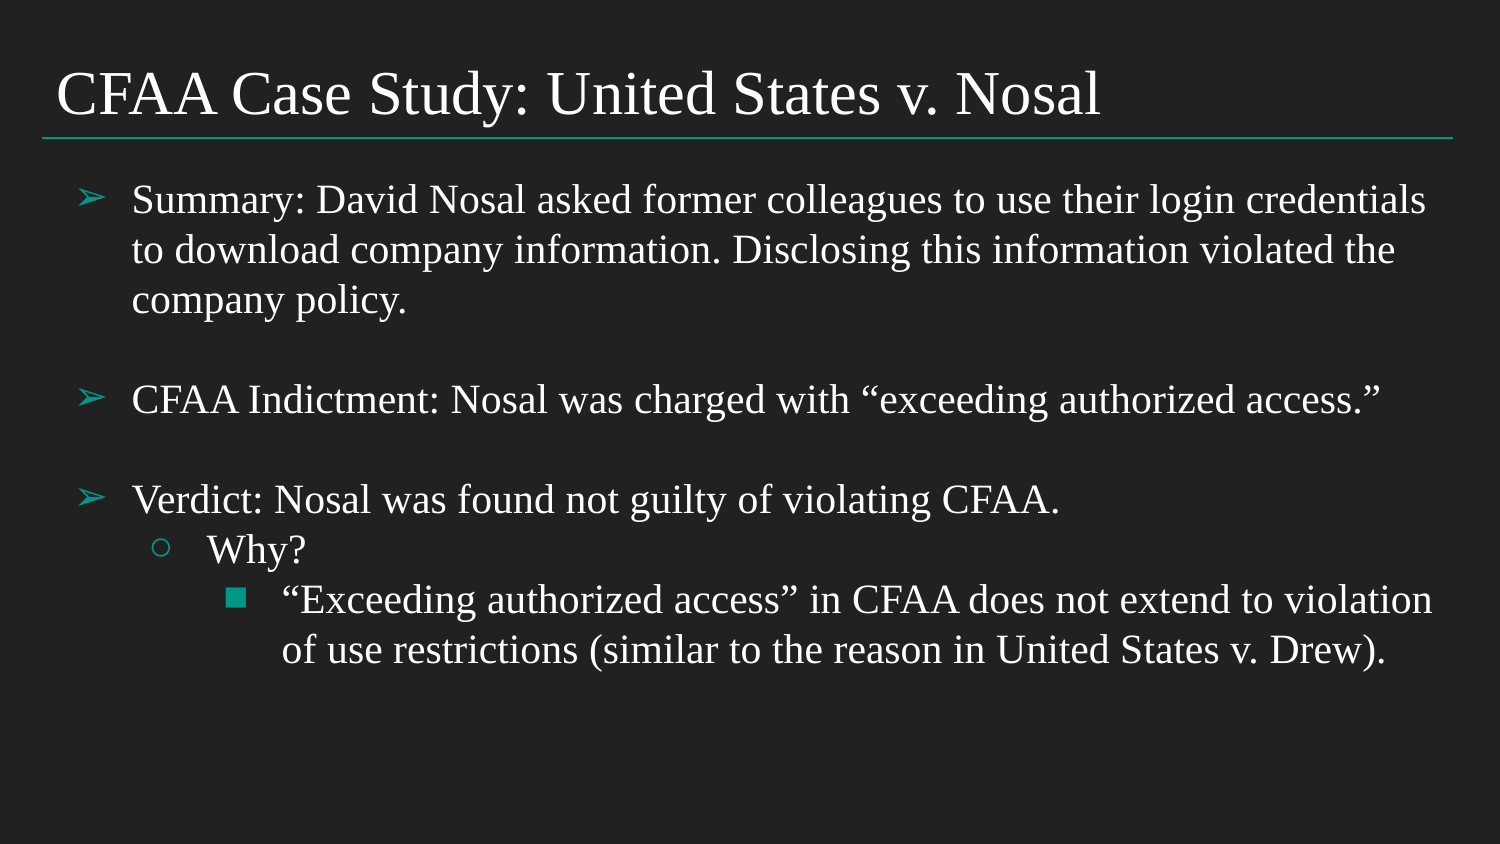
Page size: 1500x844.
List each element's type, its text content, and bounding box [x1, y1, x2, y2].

text_box CFAA Case Study: United States v. Nosal [41, 36, 1338, 115]
text_box Summary: David Nosal asked former colleagues to use their login credentials to download company information. Disclosing this information violated the company policy. CFAA Indictment: Nosal was charged with “exceeding authorized access.” Verdict: Nosal was found not guilty of violating CFAA. Why? “Exceeding authorized access” in CFAA does not extend to violation of use restrictions (similar to the reason in United States v. Drew). [41, 156, 1453, 757]
